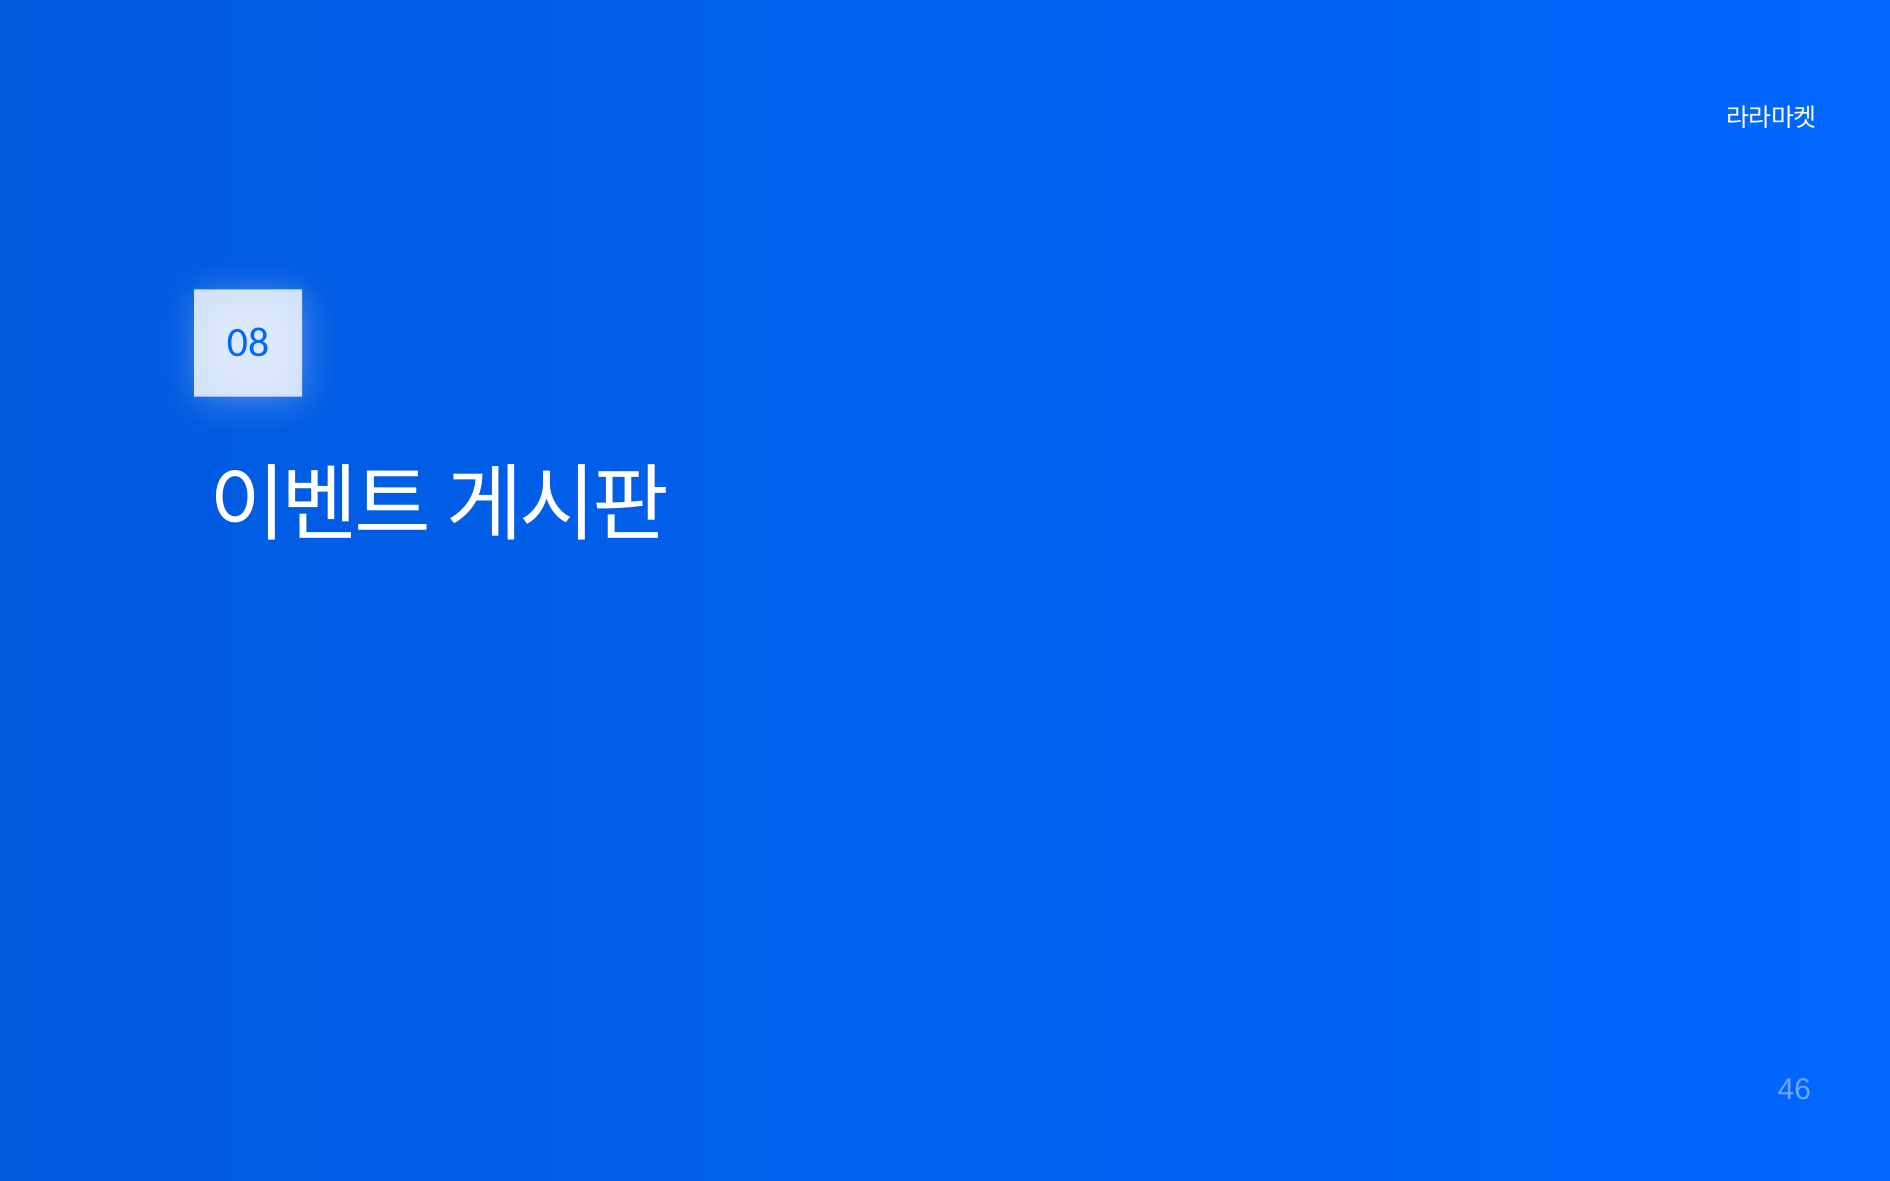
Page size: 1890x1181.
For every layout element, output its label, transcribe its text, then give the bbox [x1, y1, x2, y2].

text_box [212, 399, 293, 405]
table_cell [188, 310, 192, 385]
table_cell 이름 일치 시 Alert 확인 - 메인화면으로 이동 - 가입완료 메일 발송 [199, 295, 317, 411]
list 08 [192, 287, 304, 399]
list 이벤트 게시판 [194, 453, 1617, 560]
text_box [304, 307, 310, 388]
